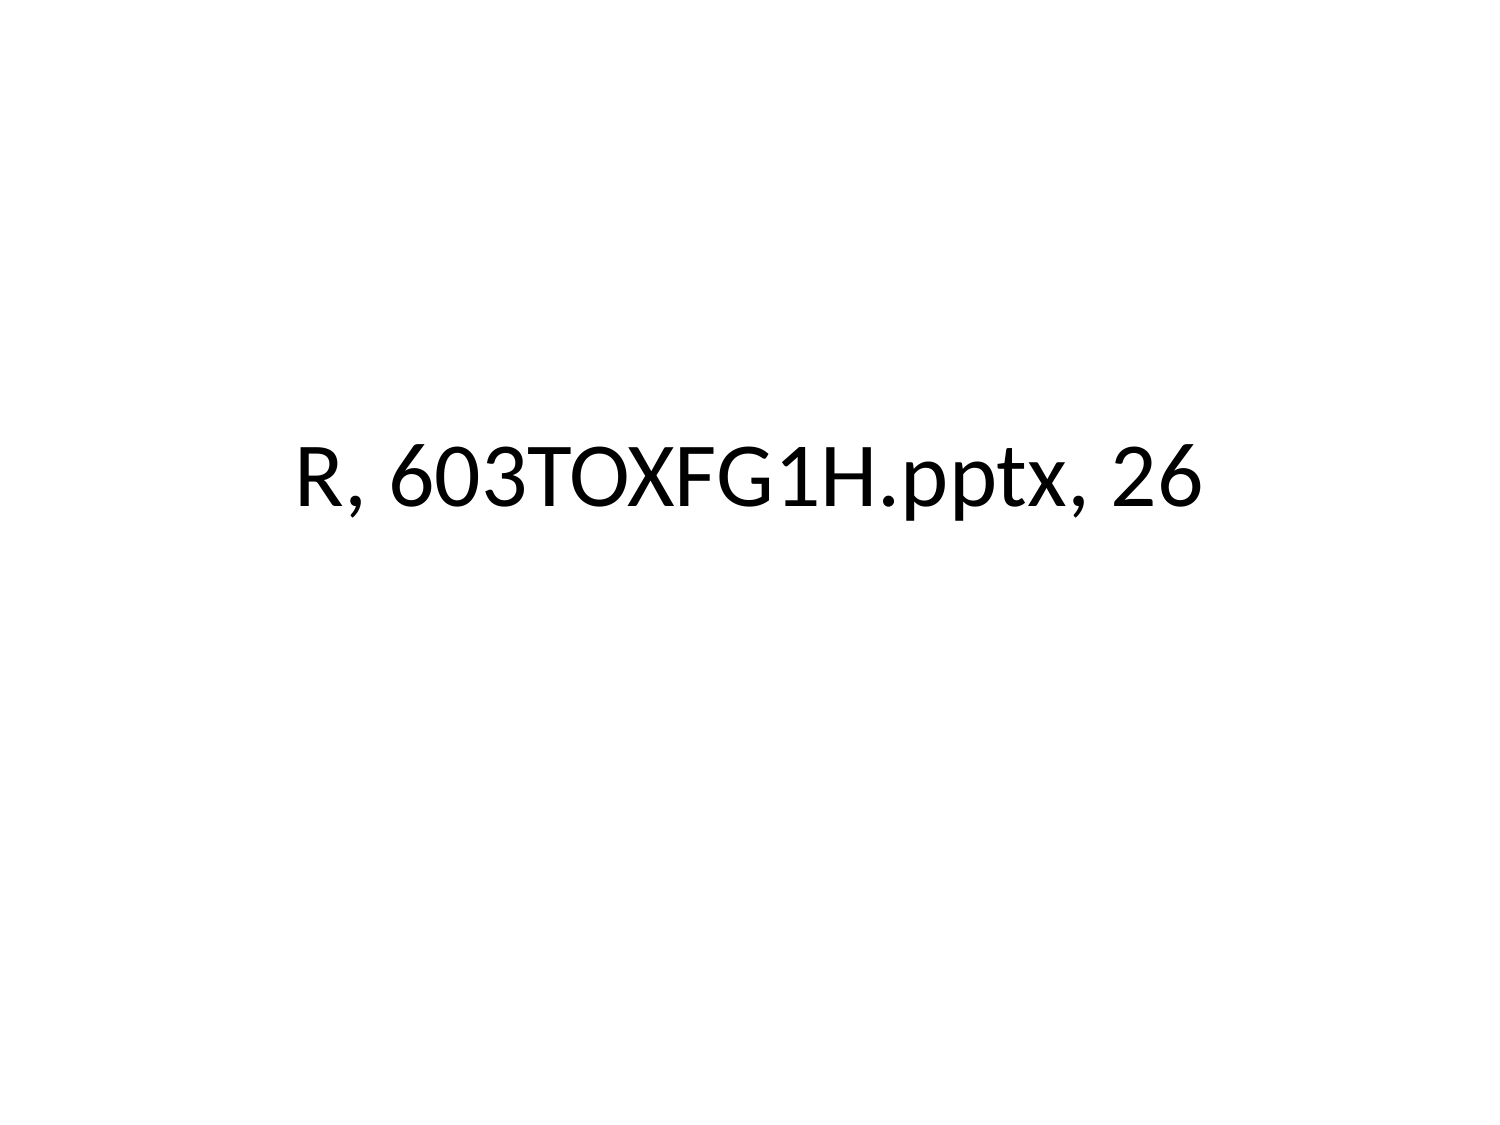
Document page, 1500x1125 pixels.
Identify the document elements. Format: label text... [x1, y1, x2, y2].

title R, 603TOXFG1H.pptx, 26 [112, 349, 1388, 591]
